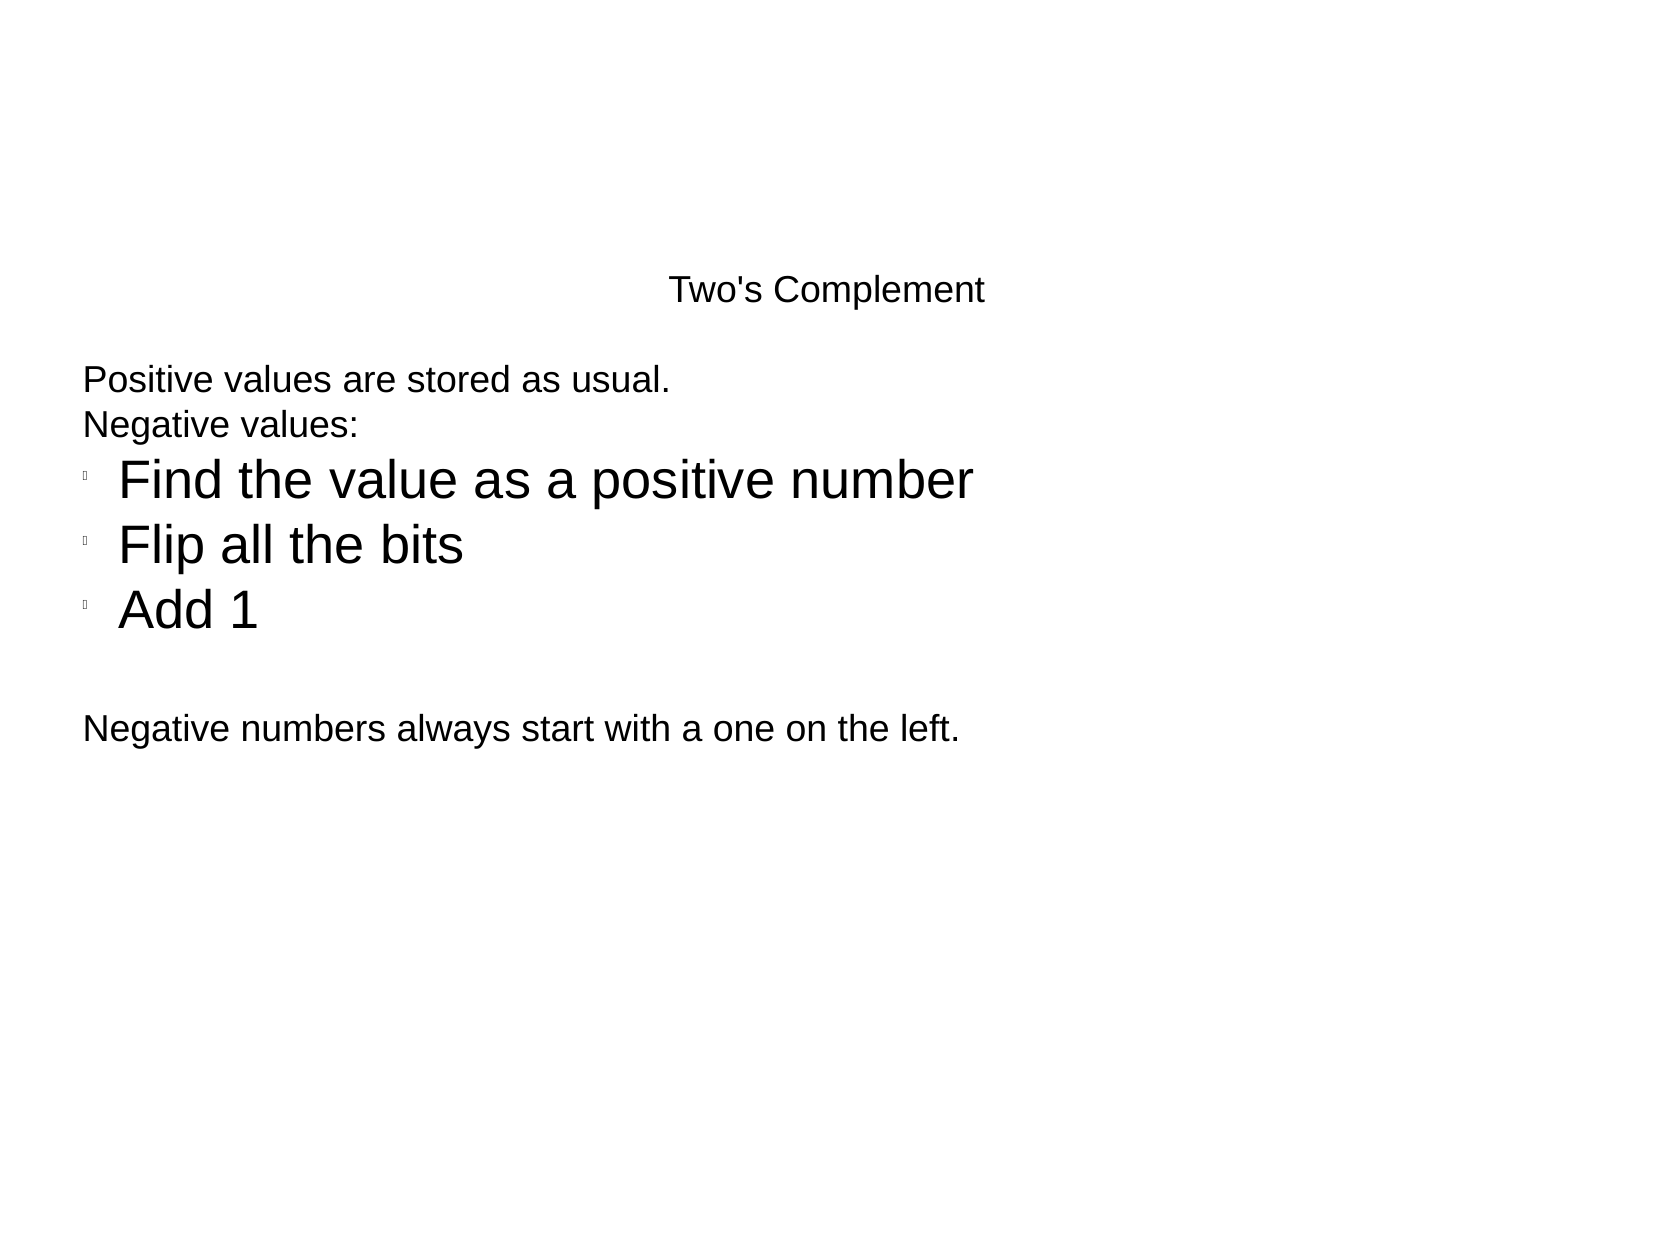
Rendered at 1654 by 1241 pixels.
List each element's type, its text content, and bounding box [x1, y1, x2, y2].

text_box Two's Complement Positive values are stored as usual. Negative values: Find the value as a positive number Flip all the bits Add 1 Negative numbers always start with a one on the left. [82, 49, 1571, 1010]
